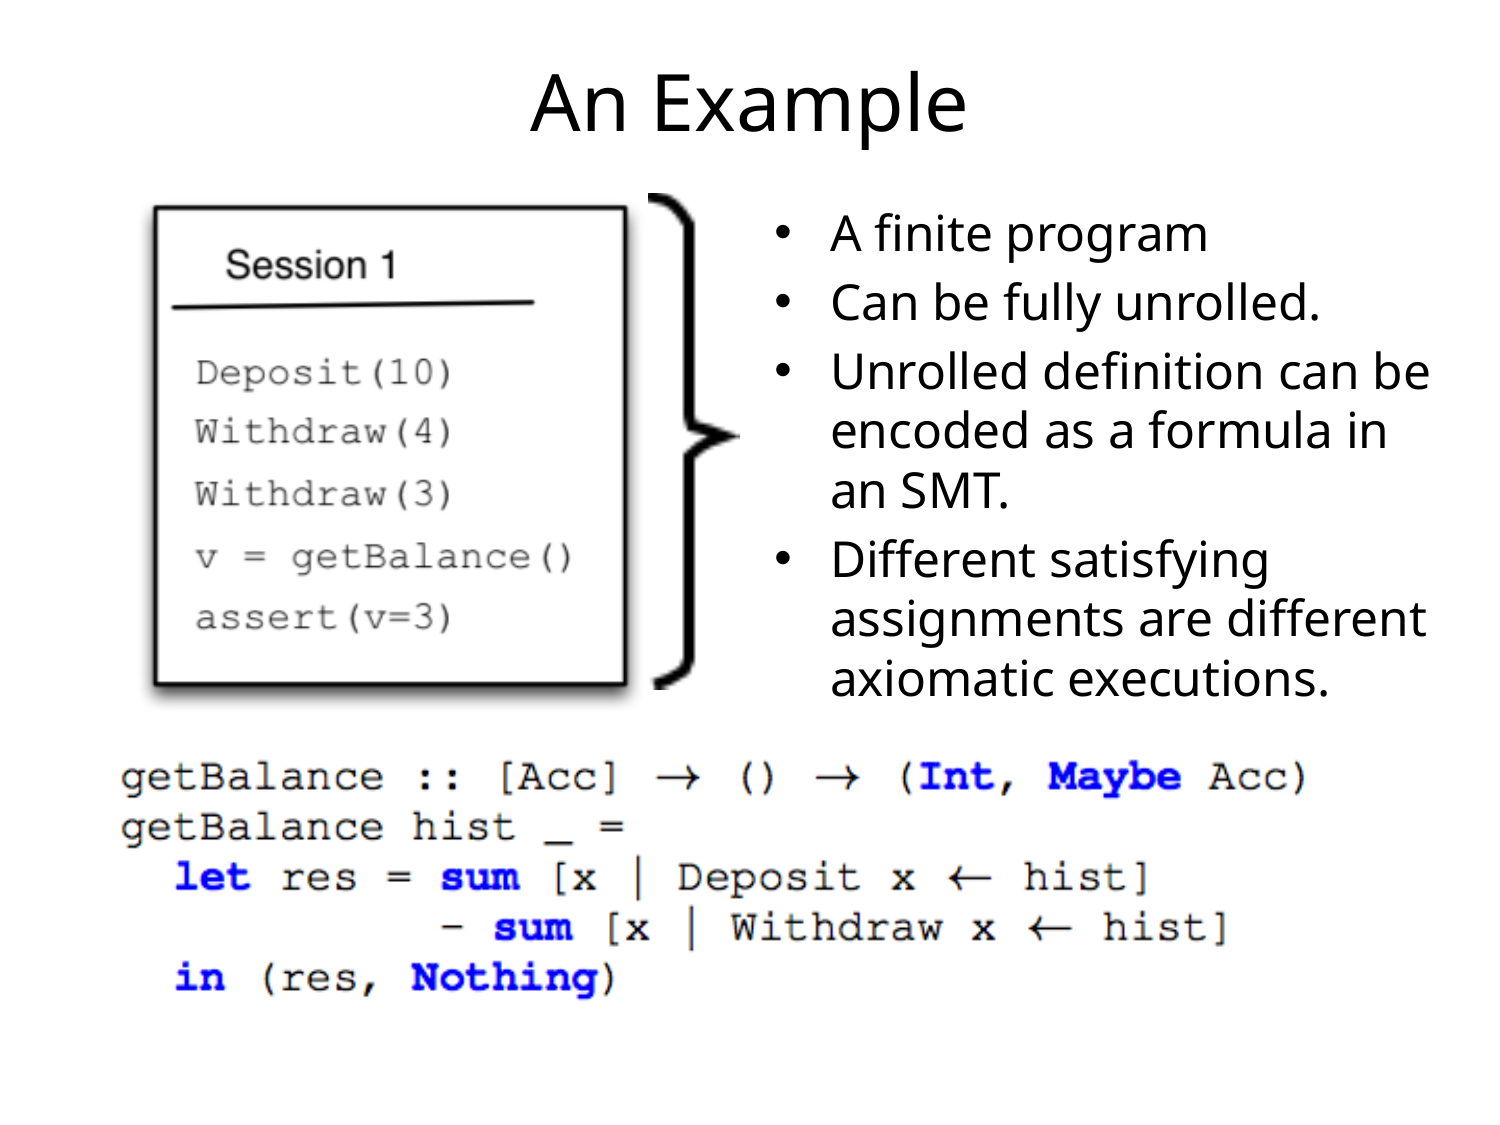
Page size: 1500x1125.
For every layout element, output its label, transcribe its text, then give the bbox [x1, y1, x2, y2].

picture [131, 193, 740, 717]
picture [105, 750, 1326, 1016]
text_box A finite program Can be fully unrolled. Unrolled definition can be encoded as a formula in an SMT. Different satisfying assignments are different axiomatic executions. [759, 193, 1469, 716]
title An Example [75, 6, 1425, 194]
